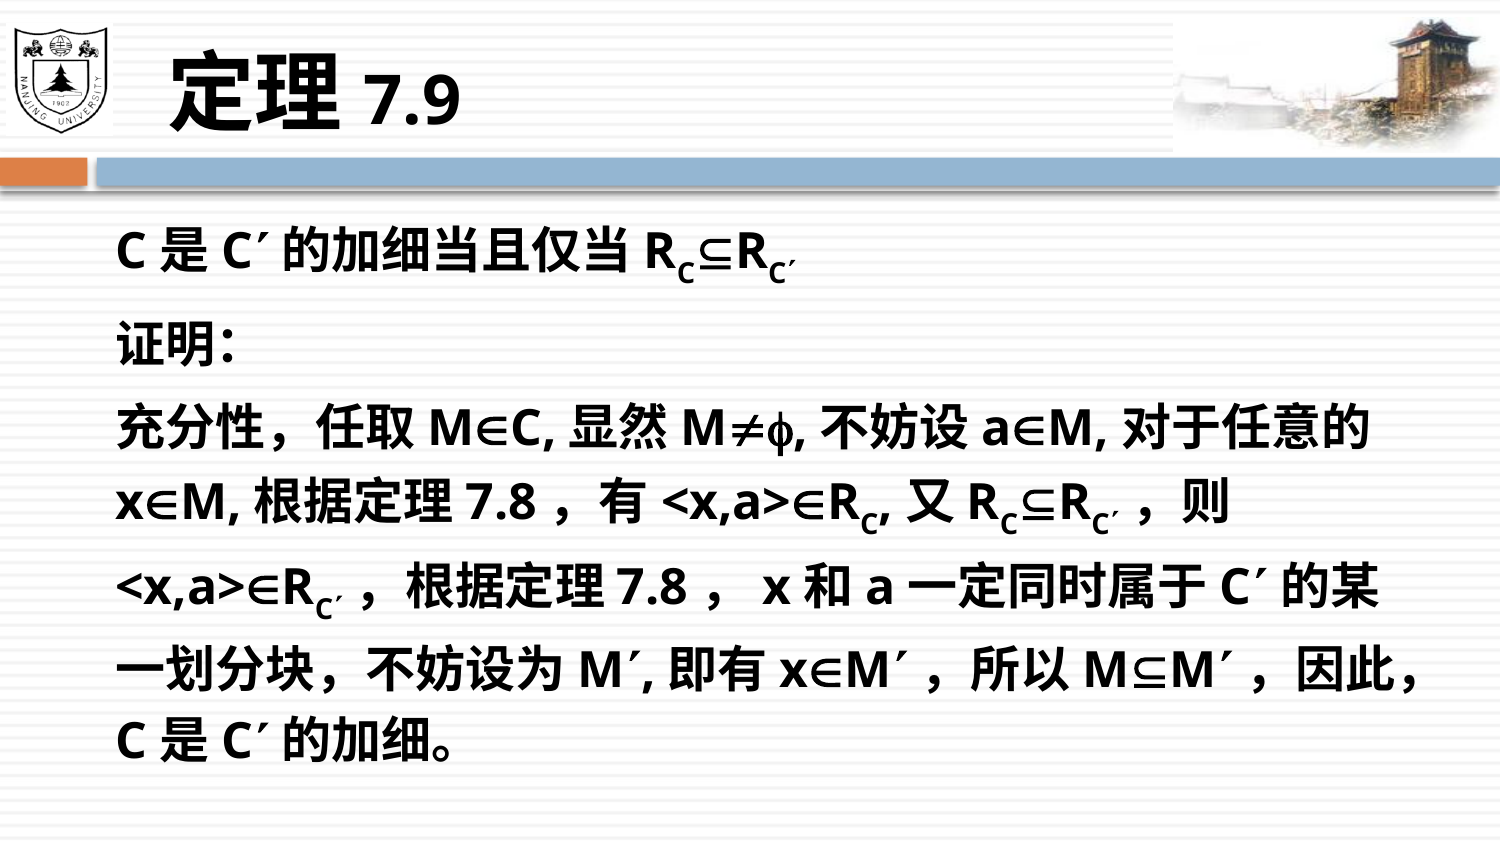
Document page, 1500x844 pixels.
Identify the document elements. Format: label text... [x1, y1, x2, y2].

picture [0, 192, 1500, 844]
title 定理7.9 [152, 28, 1353, 150]
list C是C的加细当且仅当RCRC 证明： 充分性，任取MC,显然M,不妨设aM,对于任意的xM,根据定理7.8，有<x,a>RC,又RCRC，则<x,a>RC，根据定理7.8，x和a一定同时属于C的某一划分块，不妨设为M,即有xM，所以MM，因此，C是C的加细。 [100, 196, 1438, 750]
picture [0, 0, 1500, 153]
